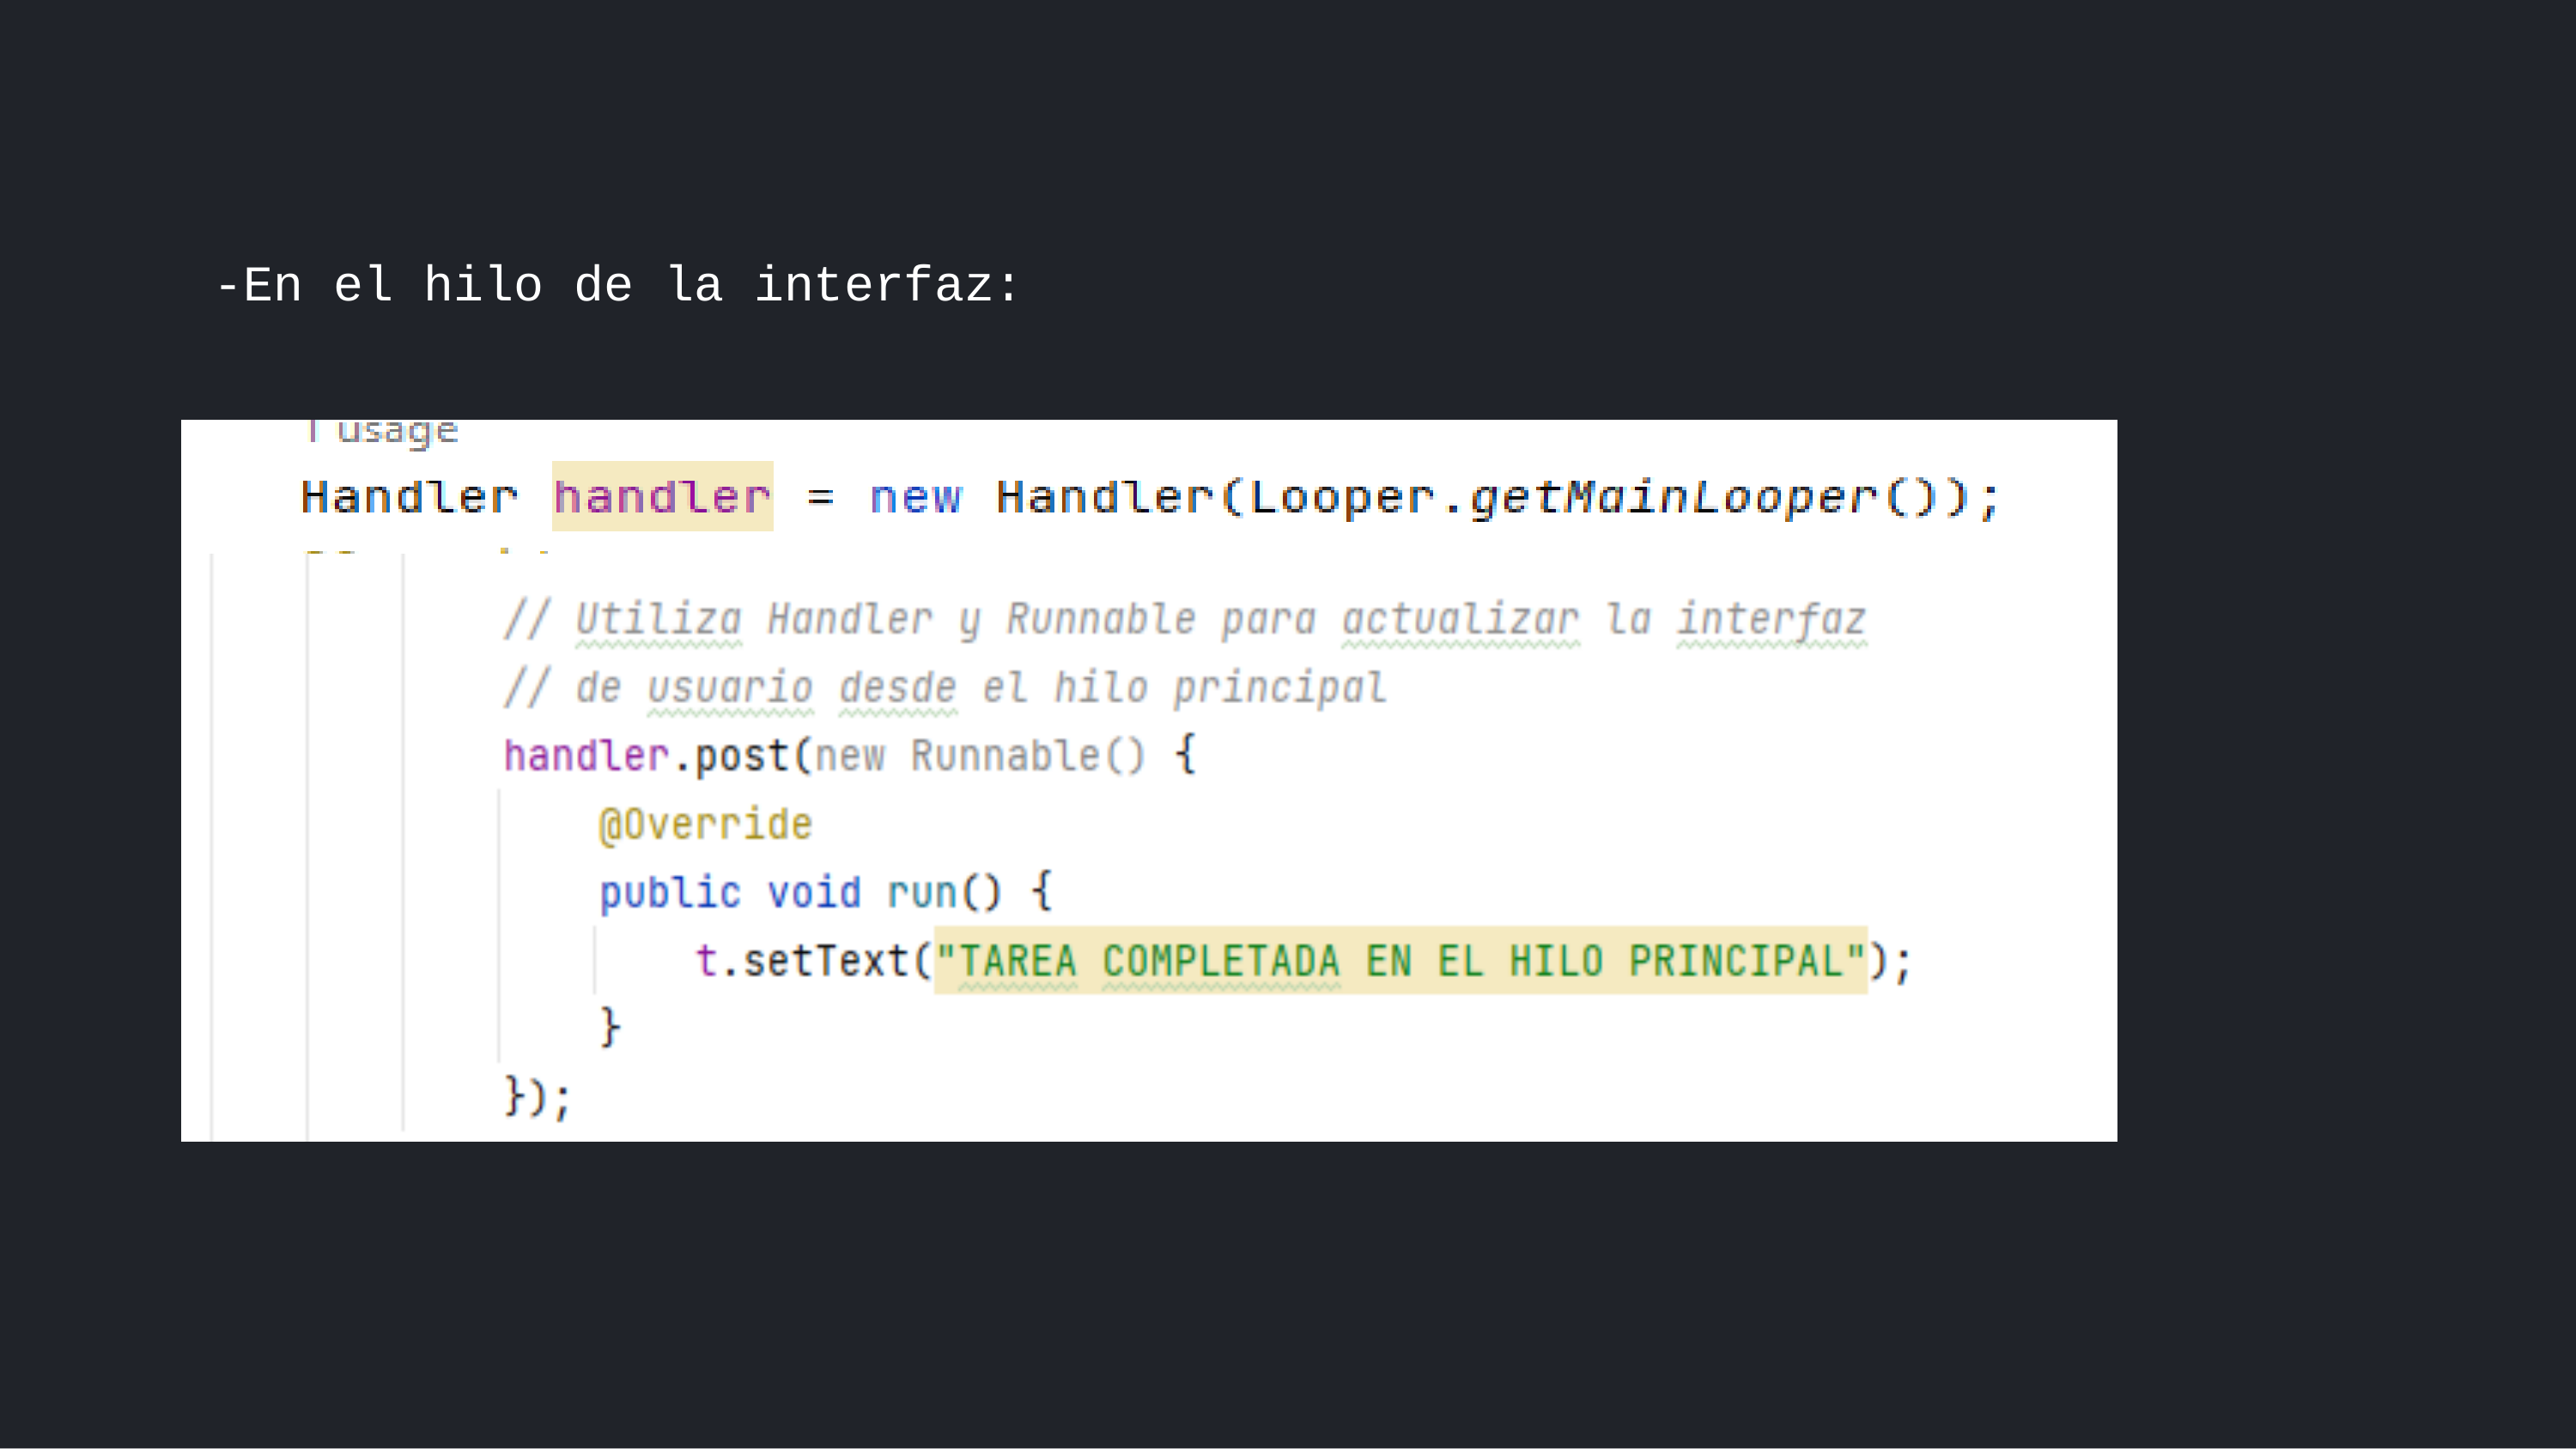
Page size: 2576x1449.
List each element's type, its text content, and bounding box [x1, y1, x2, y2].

text_box -En el hilo de la interfaz: [198, 238, 2307, 452]
picture [180, 419, 2117, 1143]
